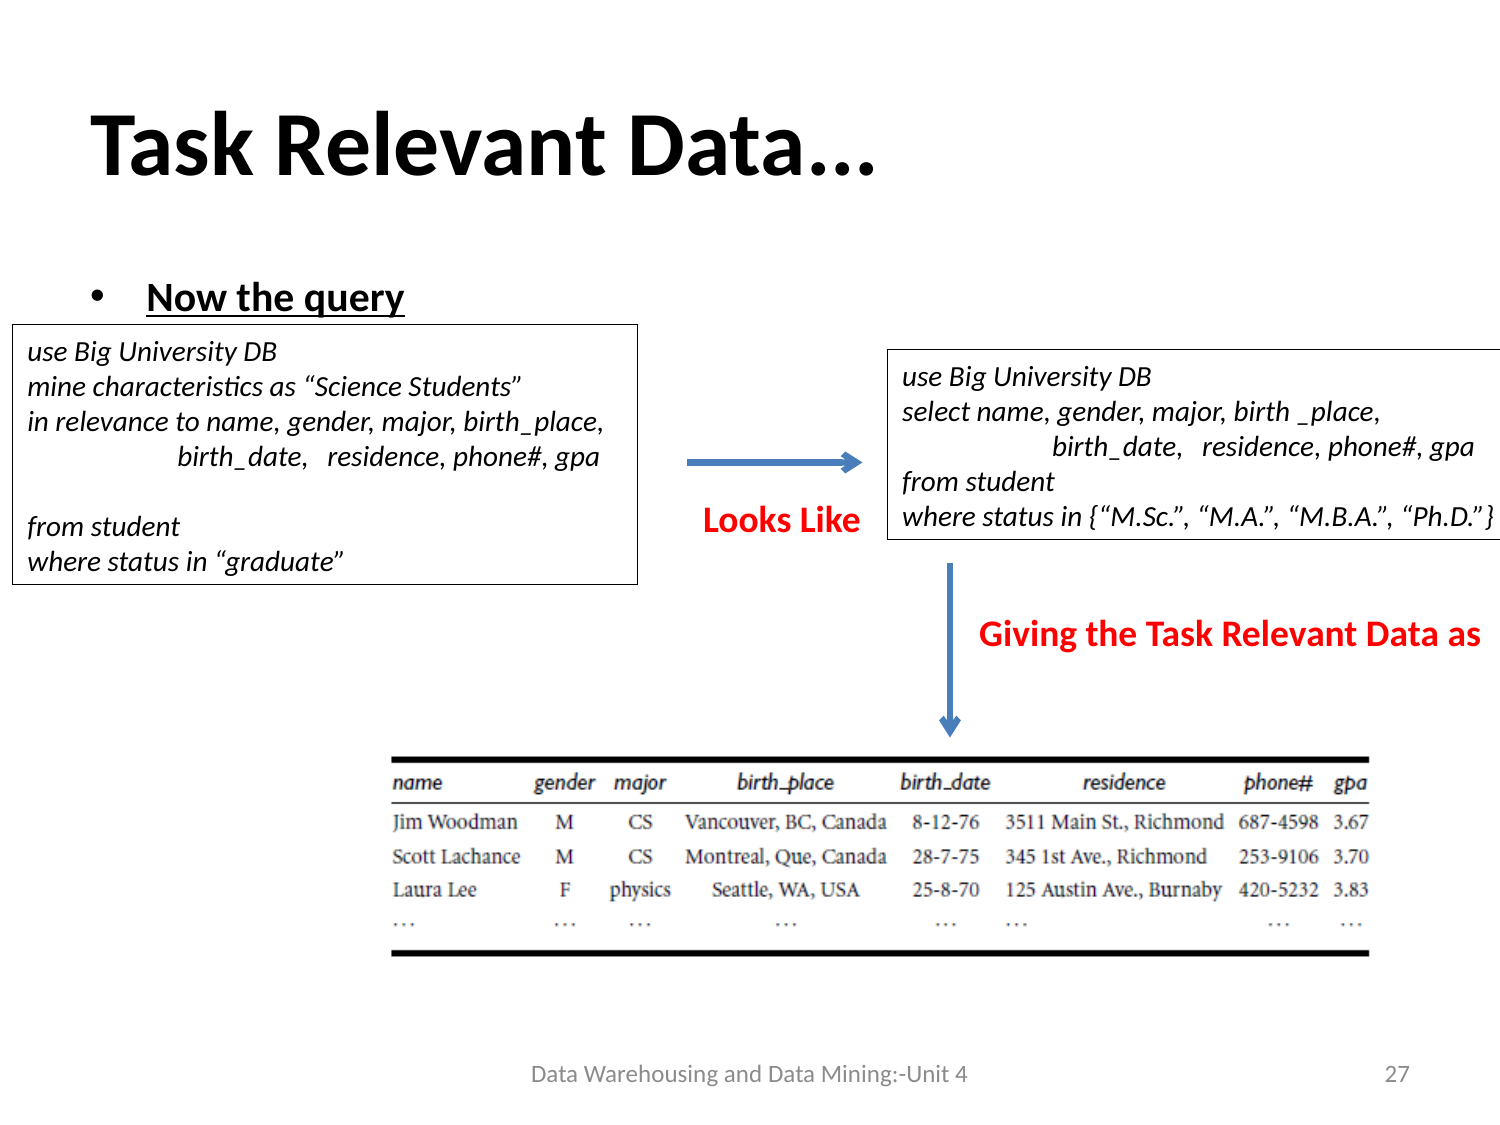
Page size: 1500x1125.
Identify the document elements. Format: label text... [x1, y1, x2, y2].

text_box Looks Like [688, 487, 877, 548]
footer Data Warehousing and Data Mining:-Unit 4 [512, 1042, 988, 1103]
slide_number 27 [1074, 1042, 1425, 1103]
text_box Giving the Task Relevant Data as [964, 601, 1497, 662]
list Now the query [75, 262, 1425, 1005]
text_box use Big University DB select name, gender, major, birth _place, birth_date, residence, phone#, gpa from student where status in {“M.Sc.”, “M.A.”, “M.B.A.”, “Ph.D.”} [887, 349, 1500, 540]
title Task Relevant Data... [75, 45, 1425, 233]
text_box use Big University DB mine characteristics as “Science Students” in relevance to name, gender, major, birth_place, birth_date, residence, phone#, gpa from student where status in “graduate” [12, 324, 638, 585]
picture [387, 749, 1385, 963]
